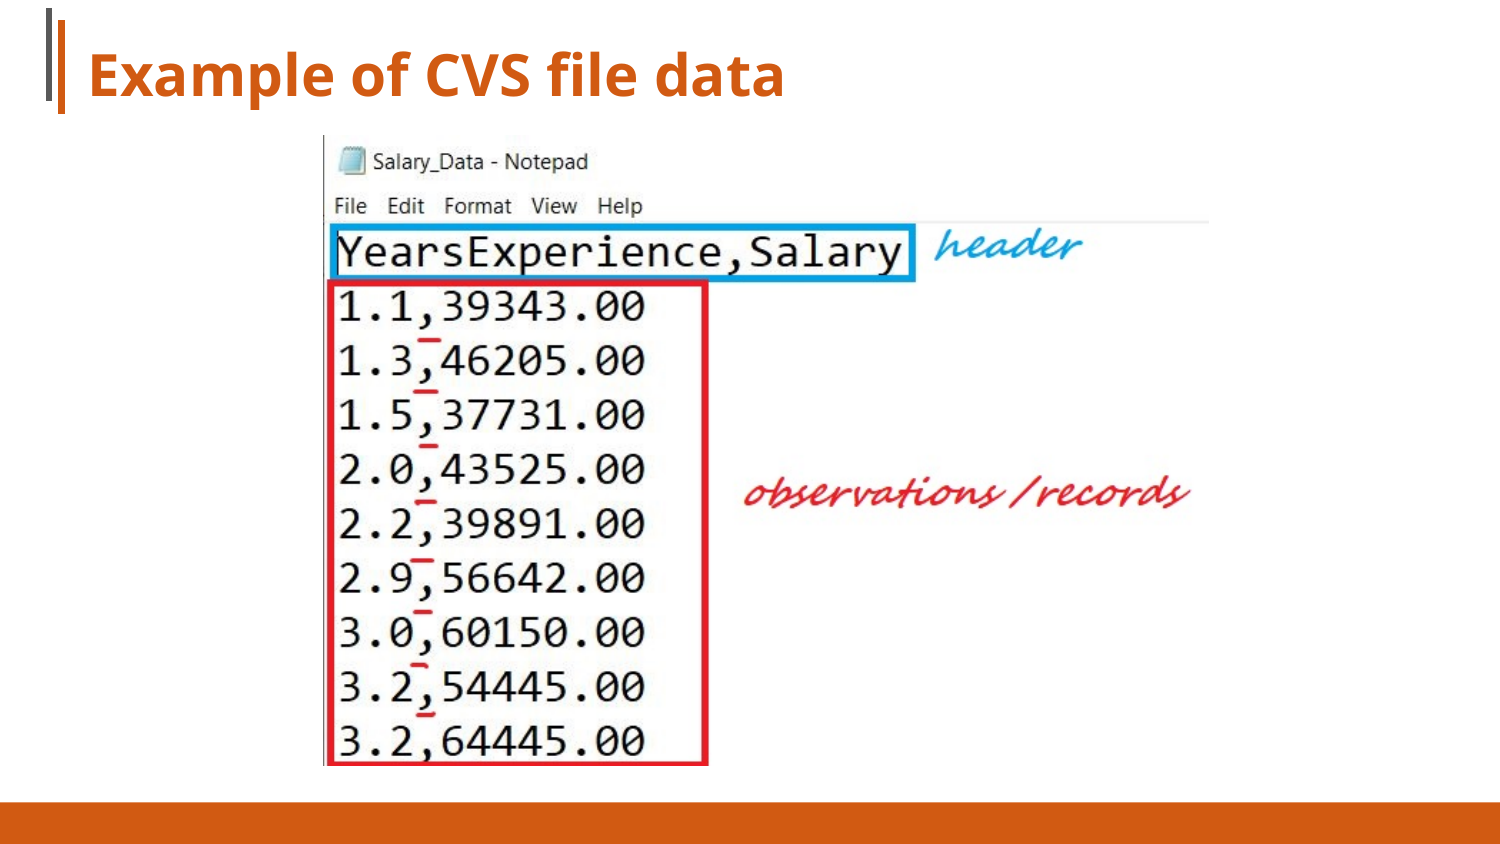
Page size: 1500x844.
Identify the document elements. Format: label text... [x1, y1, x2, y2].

picture [322, 135, 1209, 766]
title Example of CVS file data [72, 0, 1319, 123]
text_box [0, 802, 1500, 844]
